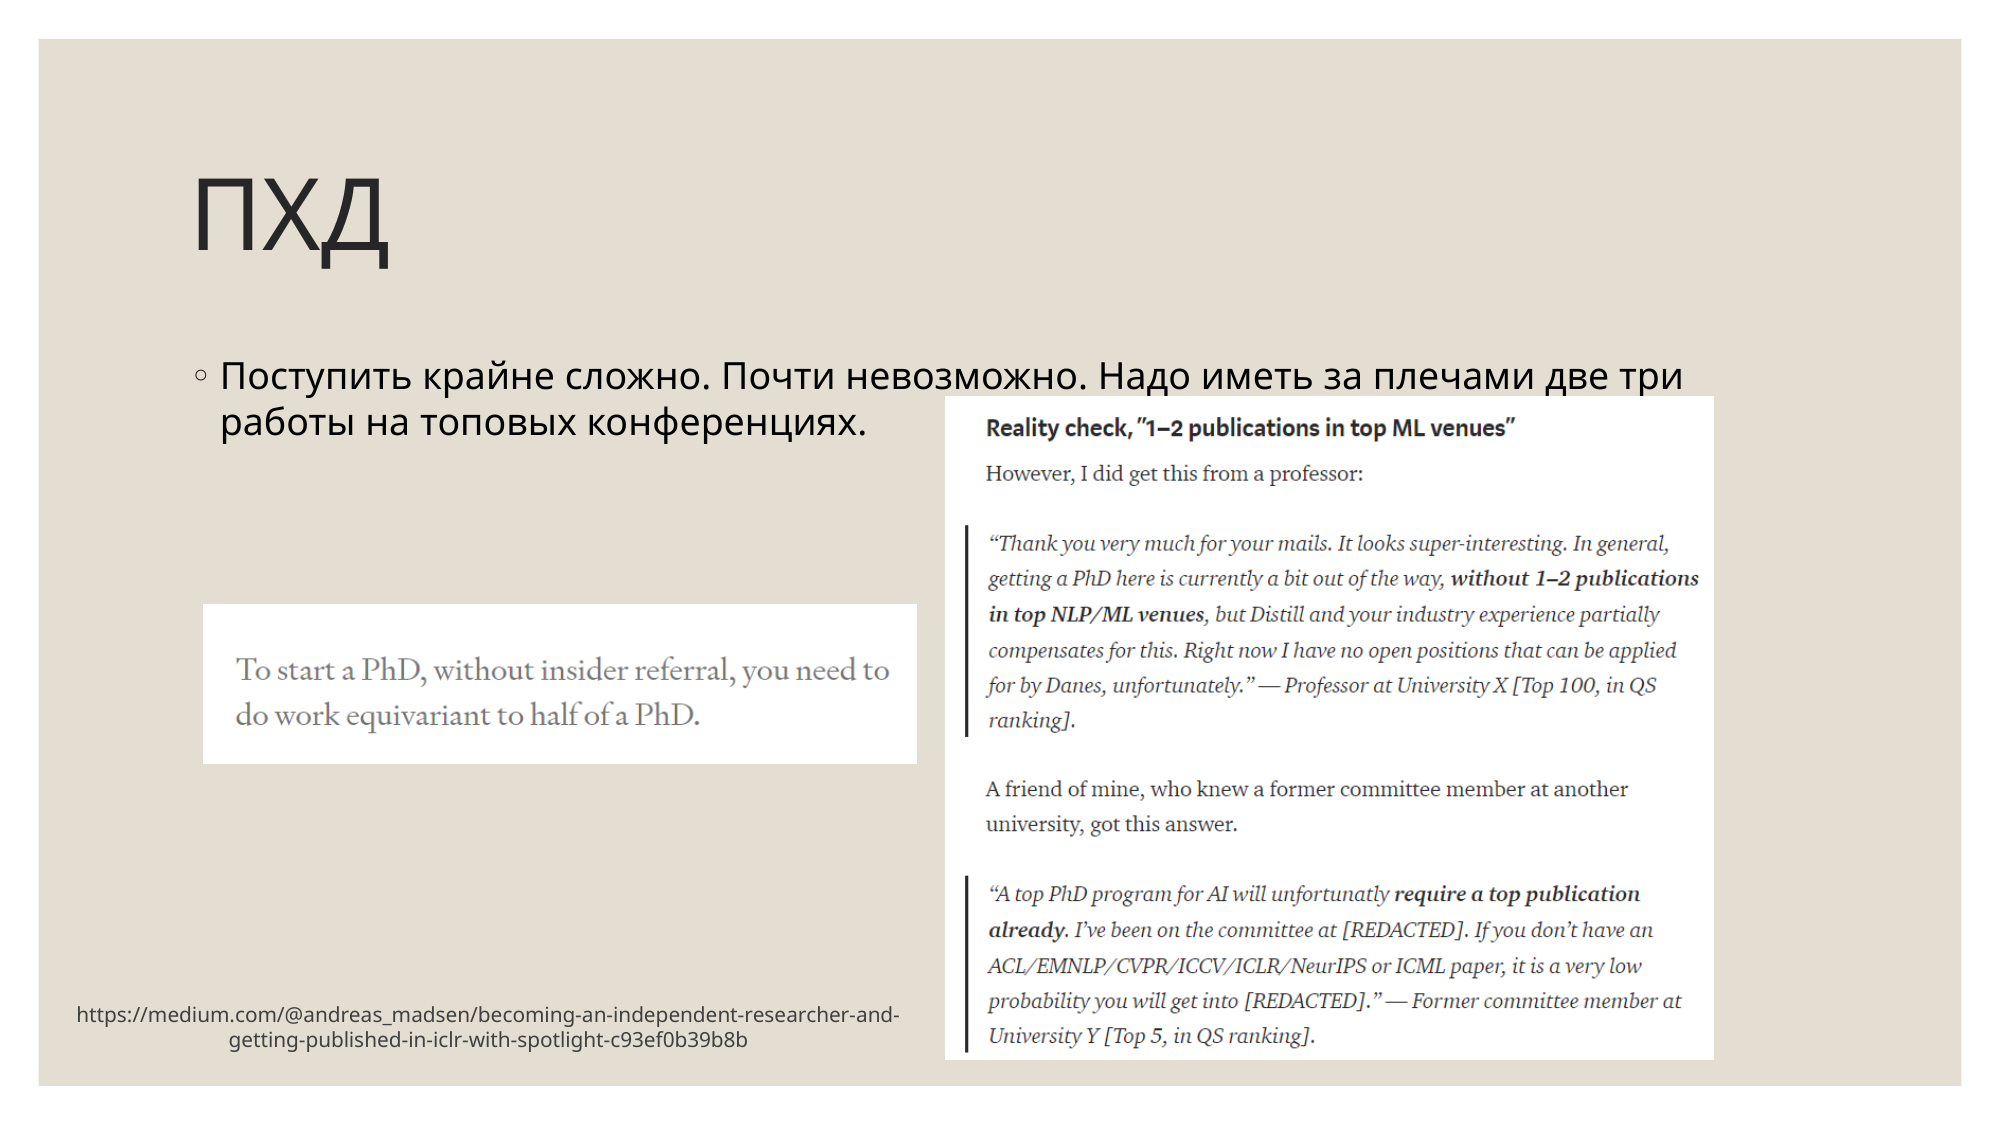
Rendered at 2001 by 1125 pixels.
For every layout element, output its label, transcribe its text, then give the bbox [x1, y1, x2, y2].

picture [203, 604, 917, 765]
footer https://medium.com/@andreas_madsen/becoming-an-independent-researcher-and-getting-published-in-iclr-with-spotlight-c93ef0b39b8b [49, 969, 927, 1059]
list Поступить крайне сложно. Почти невозможно. Надо иметь за плечами две три работы на топовых конференциях. [174, 345, 1825, 990]
title ПХД [174, 105, 1825, 331]
picture [945, 396, 1714, 1060]
